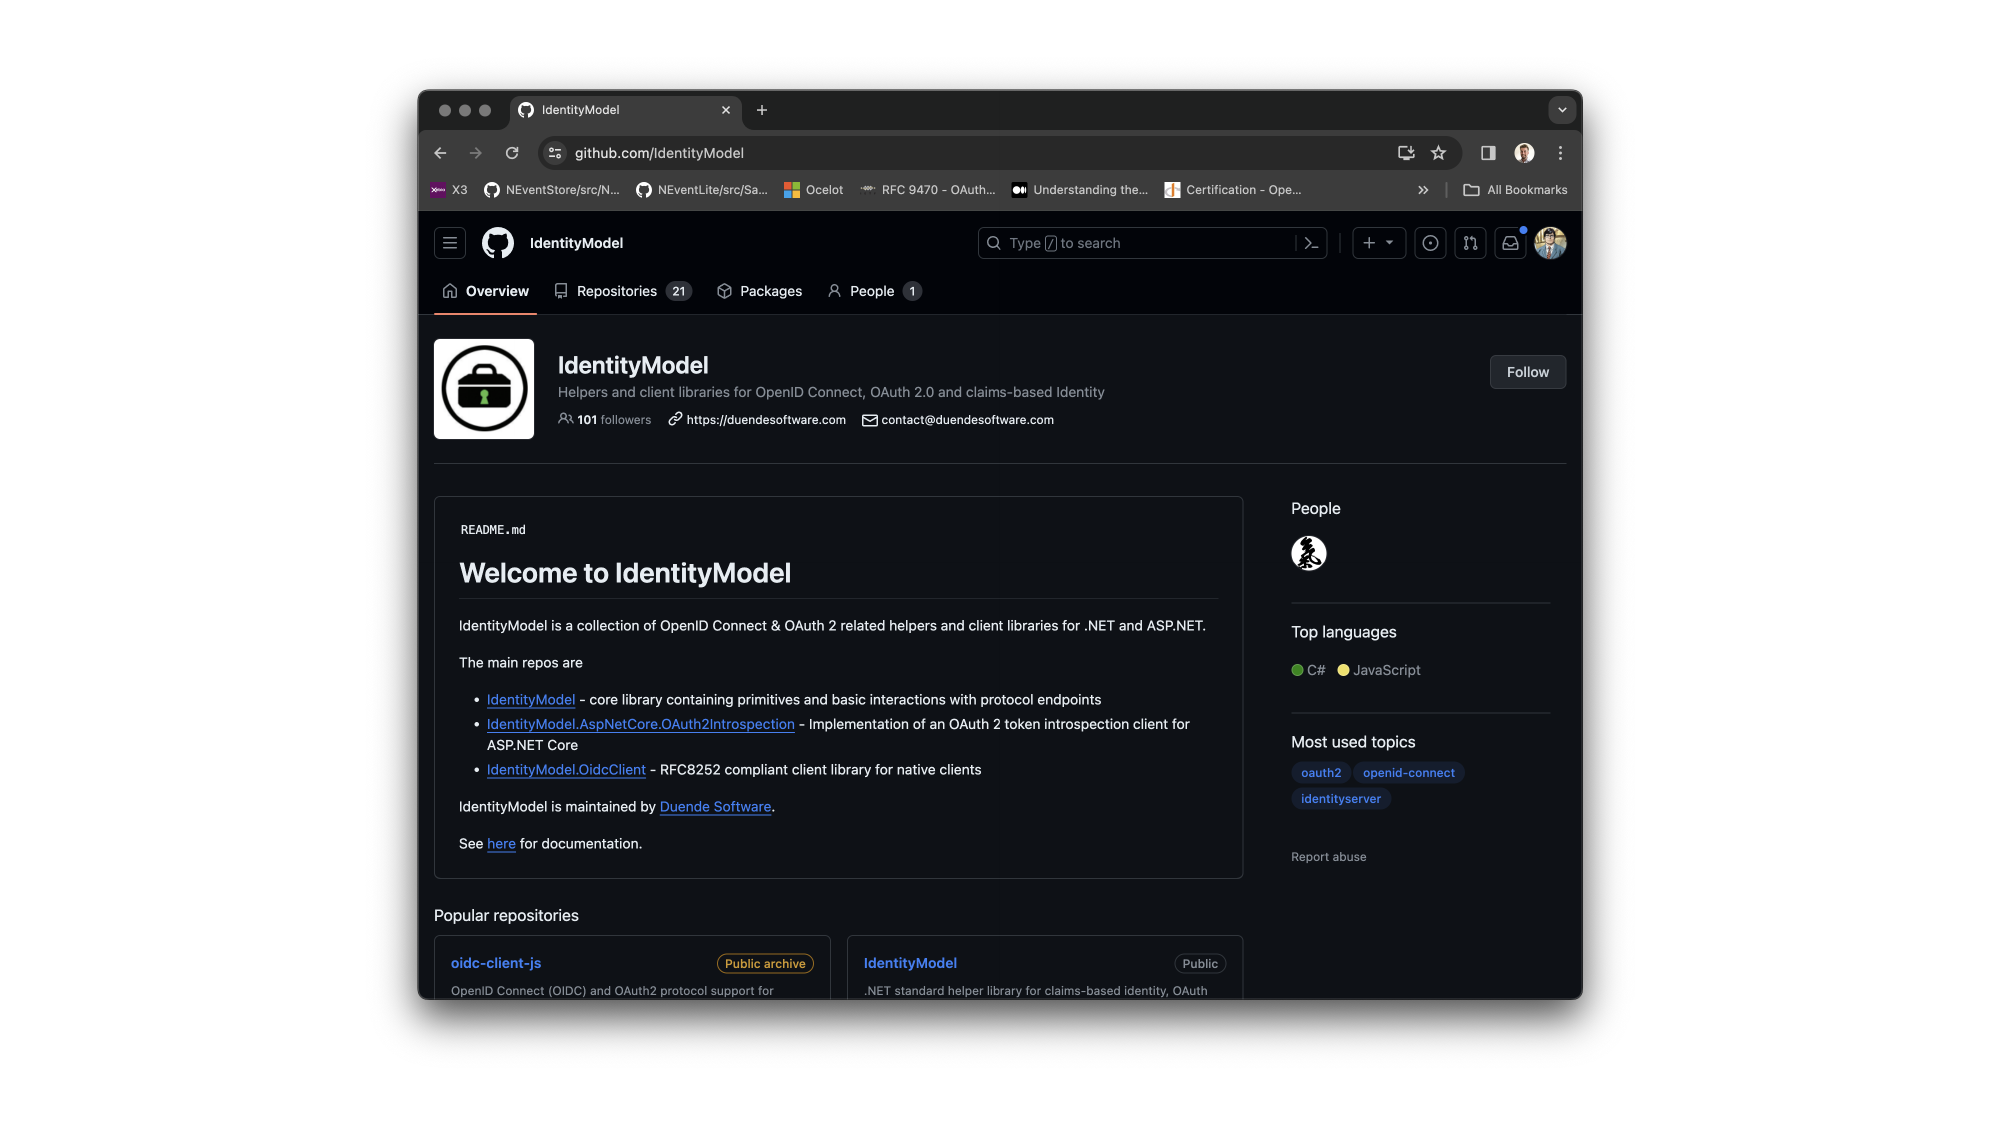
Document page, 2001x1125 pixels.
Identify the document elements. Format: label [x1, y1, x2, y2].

picture [361, 51, 1638, 1074]
